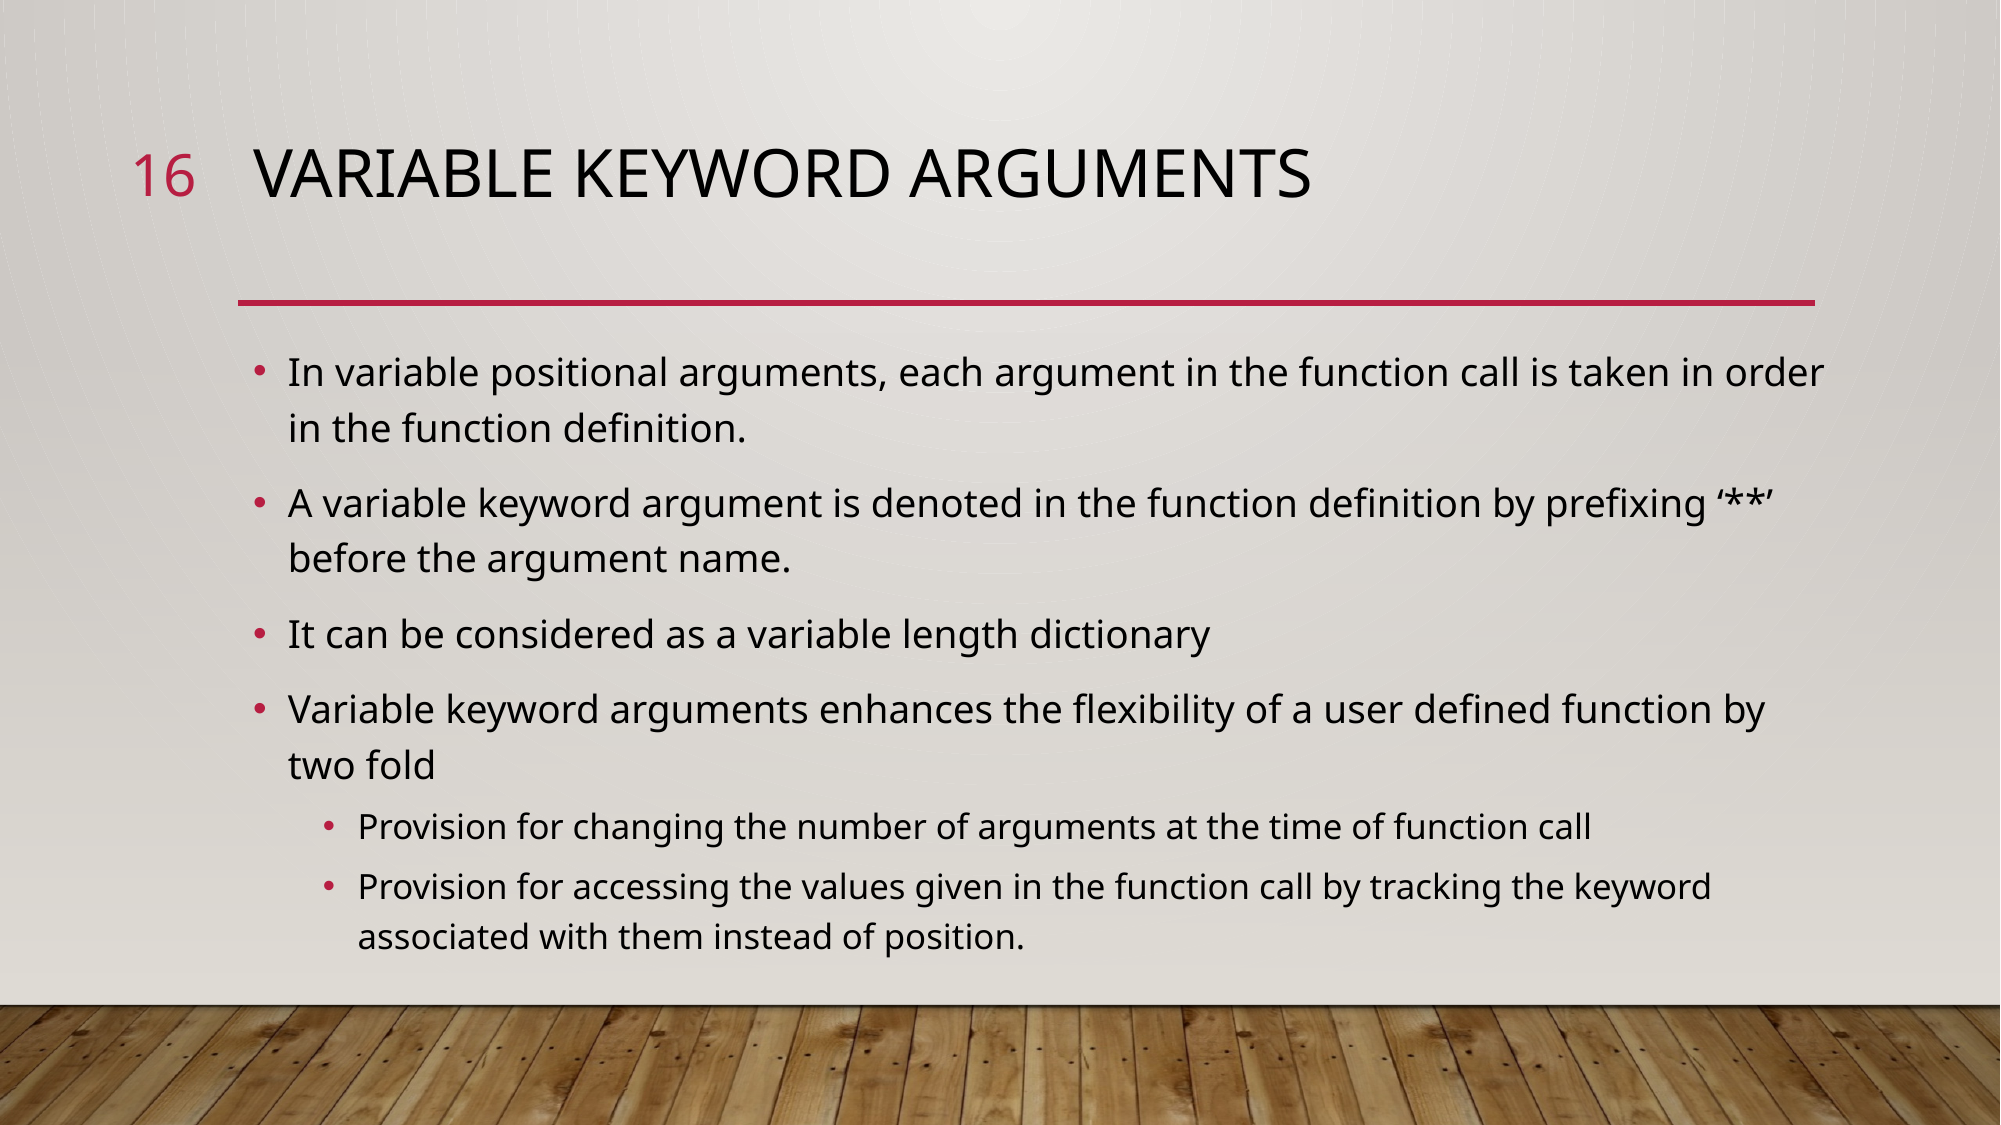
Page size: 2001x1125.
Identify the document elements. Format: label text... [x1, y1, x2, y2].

list In variable positional arguments, each argument in the function call is taken in order in the function definition. A variable keyword argument is denoted in the function definition by prefixing ‘**’ before the argument name. It can be considered as a variable length dictionary Variable keyword arguments enhances the flexibility of a user defined function by two fold Provision for changing the number of arguments at the time of function call Provision for accessing the values given in the function call by tracking the keyword associated with them instead of position. [238, 330, 1855, 967]
picture [0, 1005, 2000, 1125]
slide_number 16 [78, 131, 212, 214]
title Variable keyword arguments [238, 131, 1814, 305]
